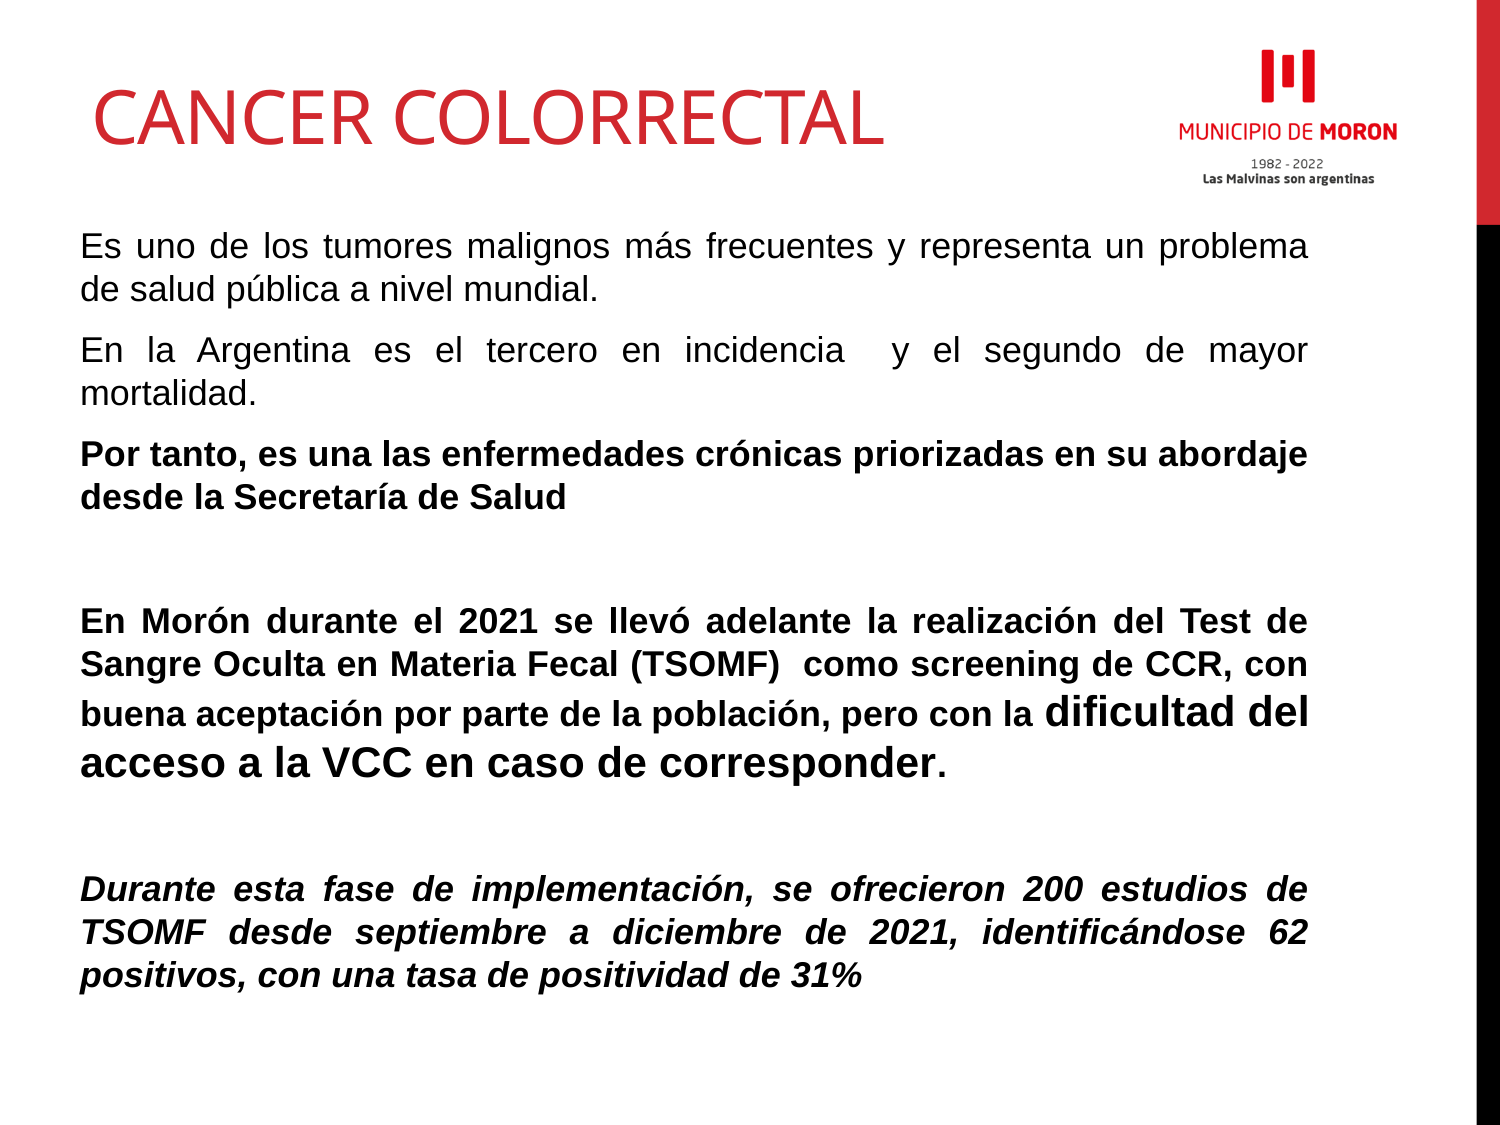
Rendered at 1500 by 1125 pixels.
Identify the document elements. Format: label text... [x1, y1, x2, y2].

title CANCER COLORRECTAL [76, 54, 1173, 160]
list Es uno de los tumores malignos más frecuentes y representa un problema de salud pública a nivel mundial. En la Argentina es el tercero en incidencia y el segundo de mayor mortalidad. Por tanto, es una las enfermedades crónicas priorizadas en su abordaje desde la Secretaría de Salud En Morón durante el 2021 se llevó adelante la realización del Test de Sangre Oculta en Materia Fecal (TSOMF) como screening de CCR, con buena aceptación por parte de la población, pero con la dificultad del acceso a la VCC en caso de corresponder. Durante esta fase de implementación, se ofrecieron 200 estudios de TSOMF desde septiembre a diciembre de 2021, identificándose 62 positivos, con una tasa de positividad de 31% [64, 160, 1325, 1005]
picture [1174, 42, 1401, 197]
